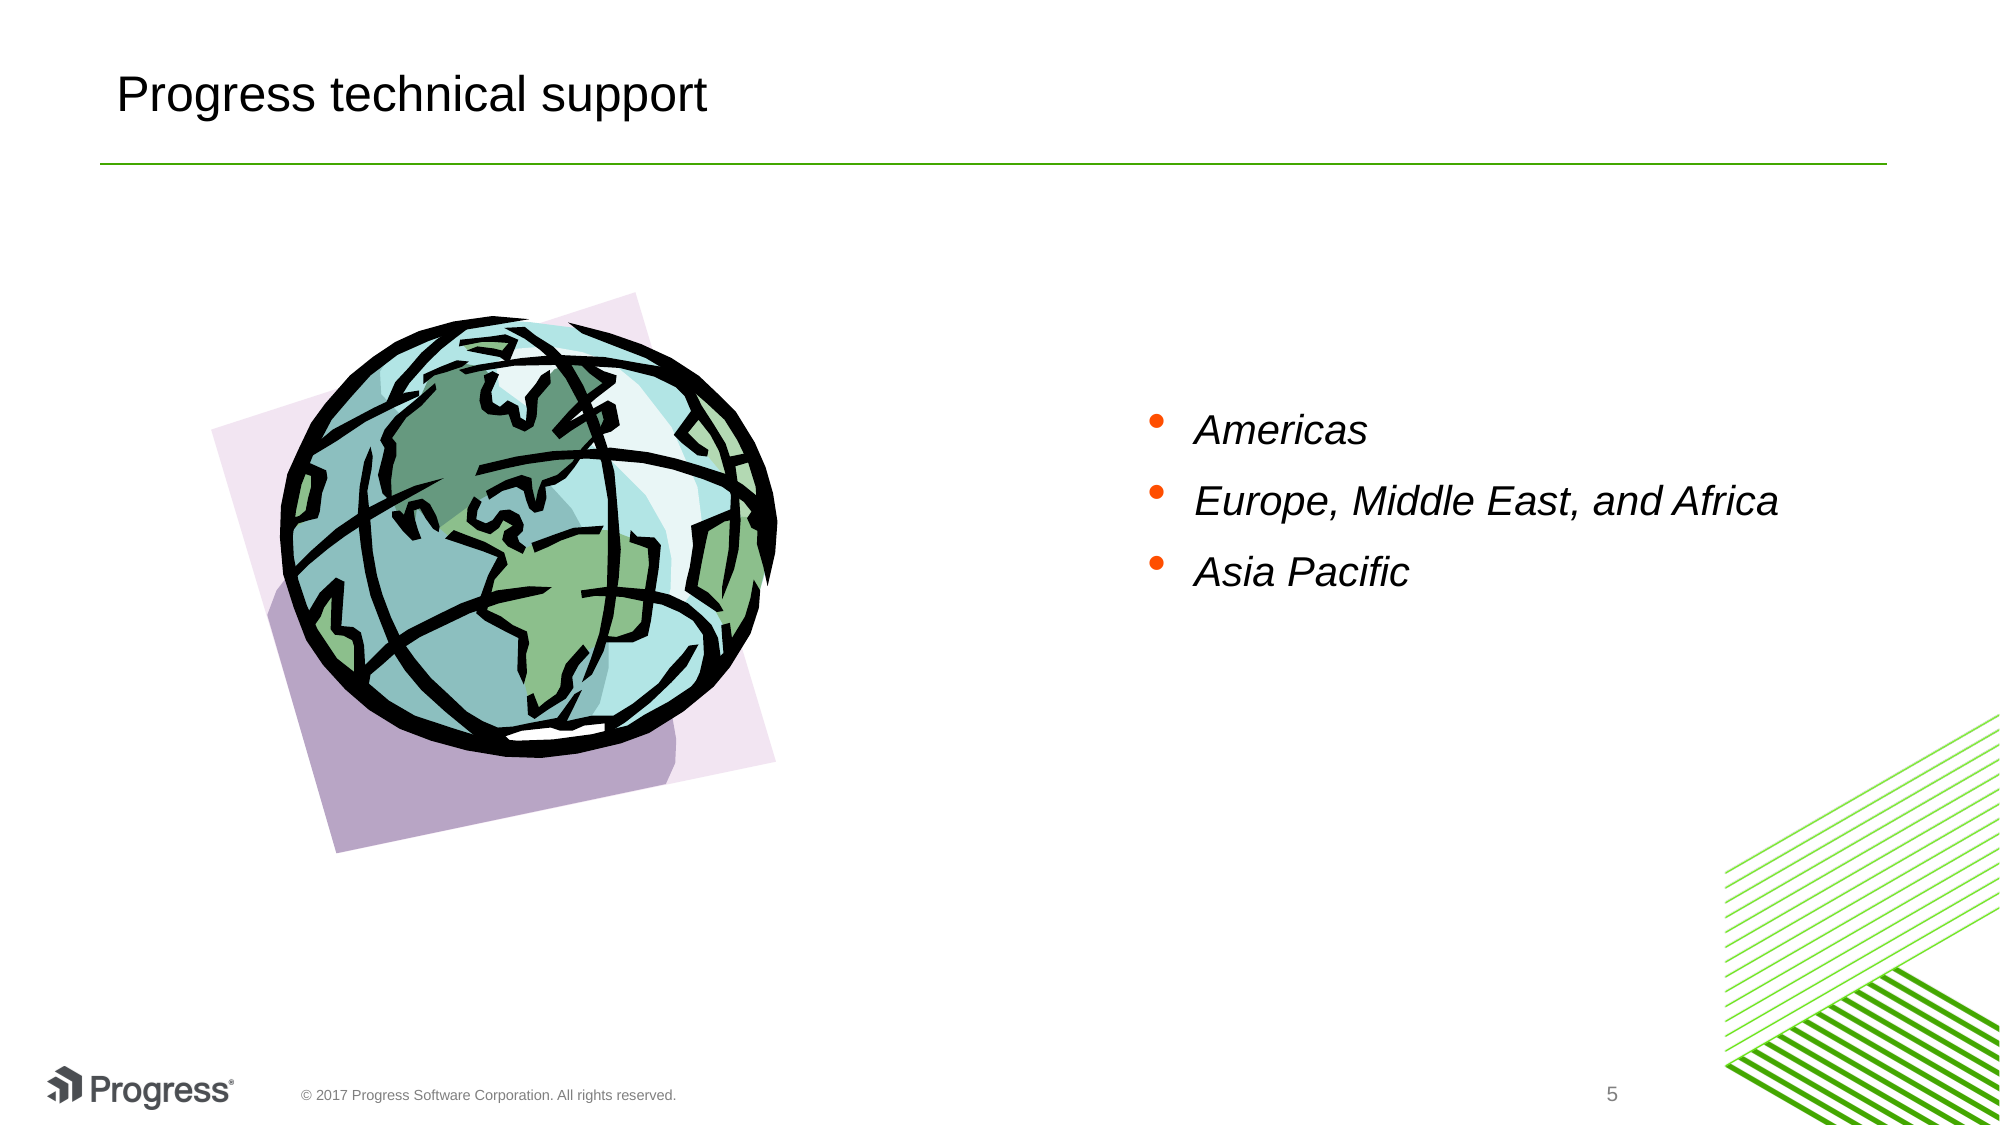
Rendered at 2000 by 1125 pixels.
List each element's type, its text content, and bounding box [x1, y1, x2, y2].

picture [0, 0, 2000, 1125]
title Progress technical support [100, 60, 1874, 132]
text_box Americas Europe, Middle East, and Africa Asia Pacific [1057, 395, 2000, 894]
